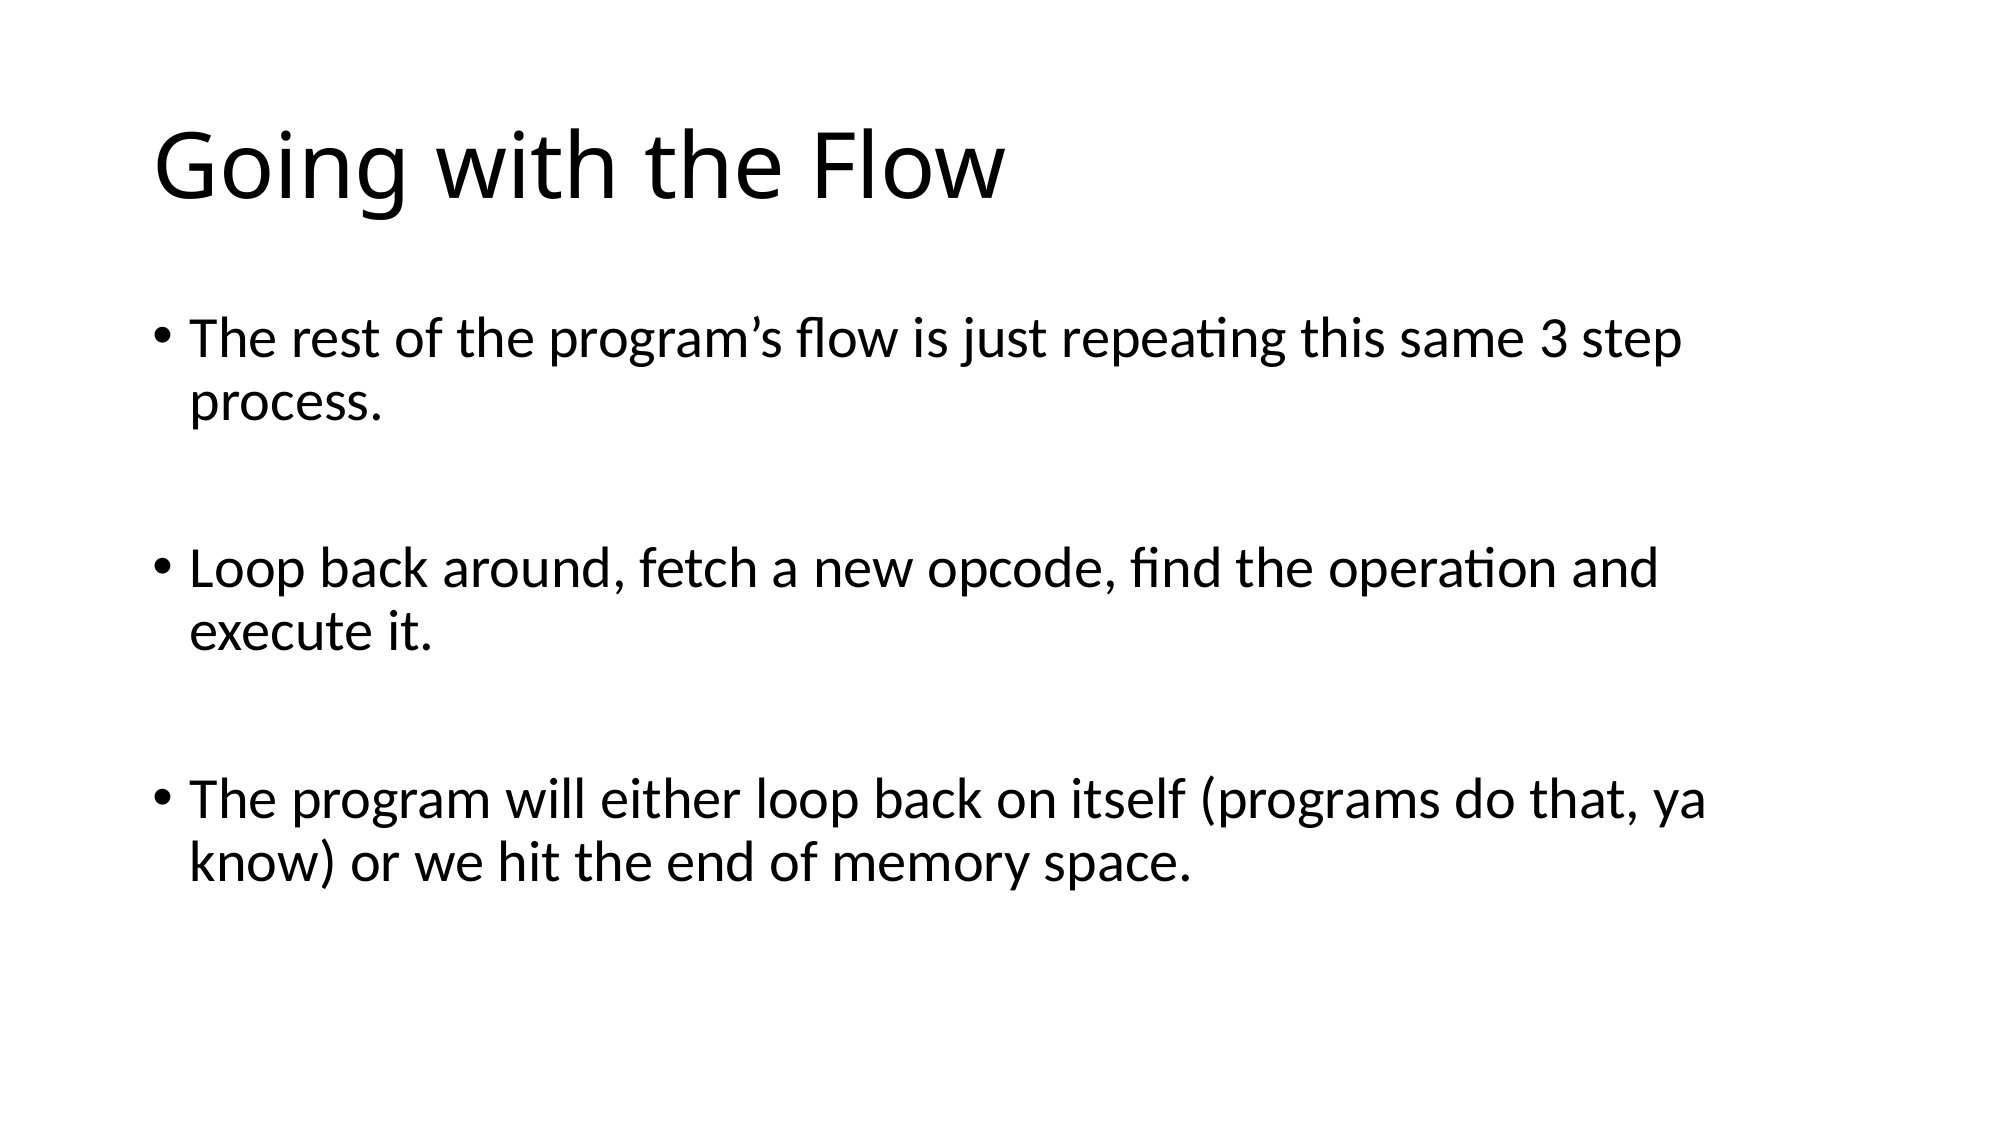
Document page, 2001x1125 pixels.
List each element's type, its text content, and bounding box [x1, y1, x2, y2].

list The rest of the program’s flow is just repeating this same 3 step process. Loop back around, fetch a new opcode, find the operation and execute it. The program will either loop back on itself (programs do that, ya know) or we hit the end of memory space. [137, 299, 1863, 1014]
title Going with the Flow [137, 59, 1863, 278]
